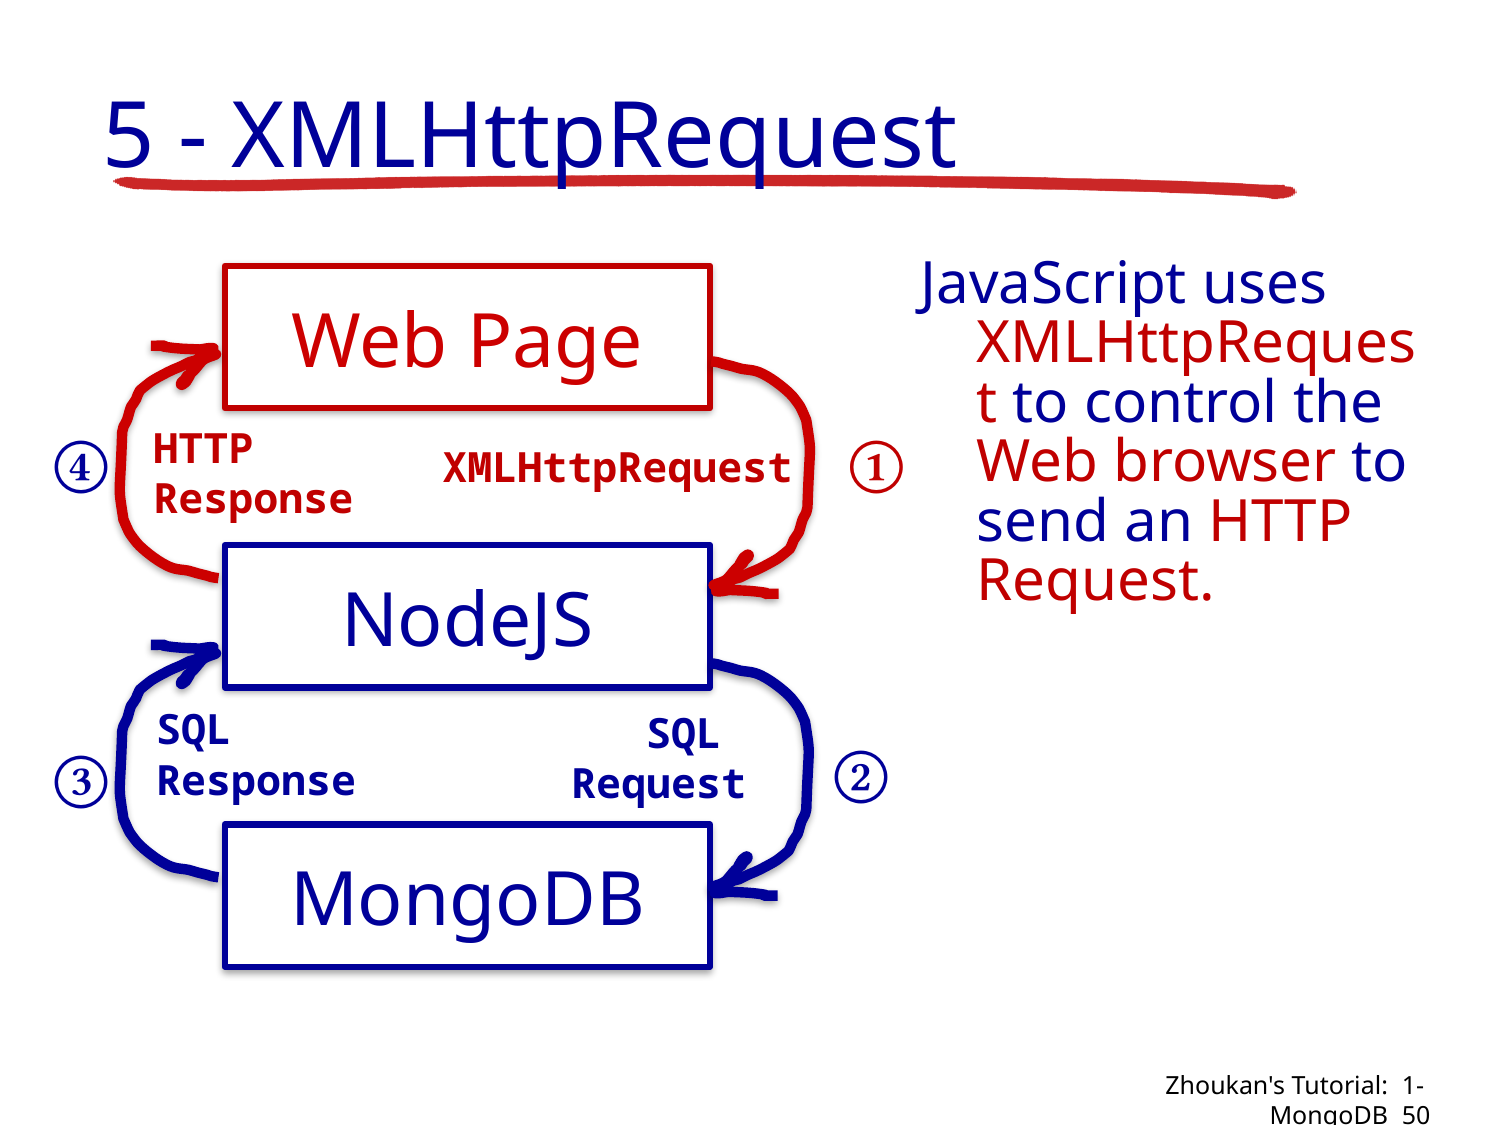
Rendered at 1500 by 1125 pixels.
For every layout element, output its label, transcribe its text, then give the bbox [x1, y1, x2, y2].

picture [108, 168, 1310, 207]
slide_number 1-50 [1387, 1062, 1463, 1107]
text_box ② [795, 724, 906, 819]
text_box SQL Response [141, 695, 399, 811]
text_box SQL Request [543, 699, 761, 815]
text_box [121, 344, 219, 579]
text_box MongoDB [224, 824, 711, 967]
text_box ③ [0, 729, 126, 824]
text_box Web Page [224, 265, 711, 409]
text_box [711, 360, 805, 433]
text_box HTTP Response [138, 413, 397, 529]
text_box NodeJS [224, 544, 711, 688]
text_box [709, 662, 807, 897]
text_box [121, 643, 219, 879]
text_box JavaScript uses XMLHttpRequest to control the Web browser to send an HTTP Request. [905, 248, 1448, 617]
text_box ④ [0, 413, 126, 509]
title 5 - XMLHttpRequest [87, 37, 1363, 225]
footer Zhoukan's Tutorial: MongoDB [1045, 1062, 1404, 1102]
text_box XMLHttpRequest [411, 433, 794, 499]
text_box ① [794, 414, 905, 509]
text_box [712, 499, 808, 595]
